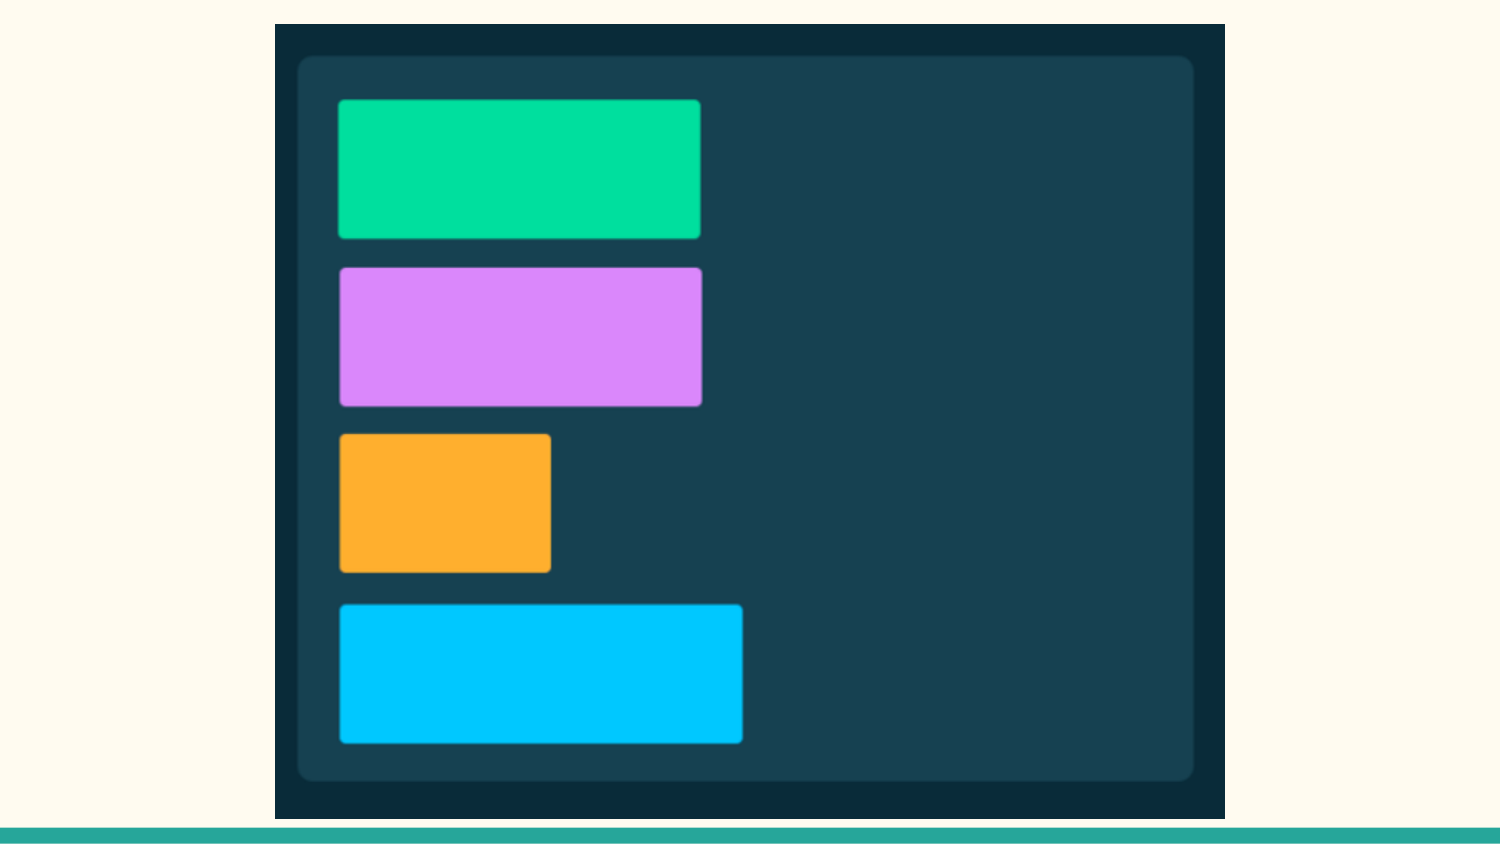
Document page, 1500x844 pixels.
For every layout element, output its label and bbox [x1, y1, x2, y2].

picture [274, 24, 1226, 819]
